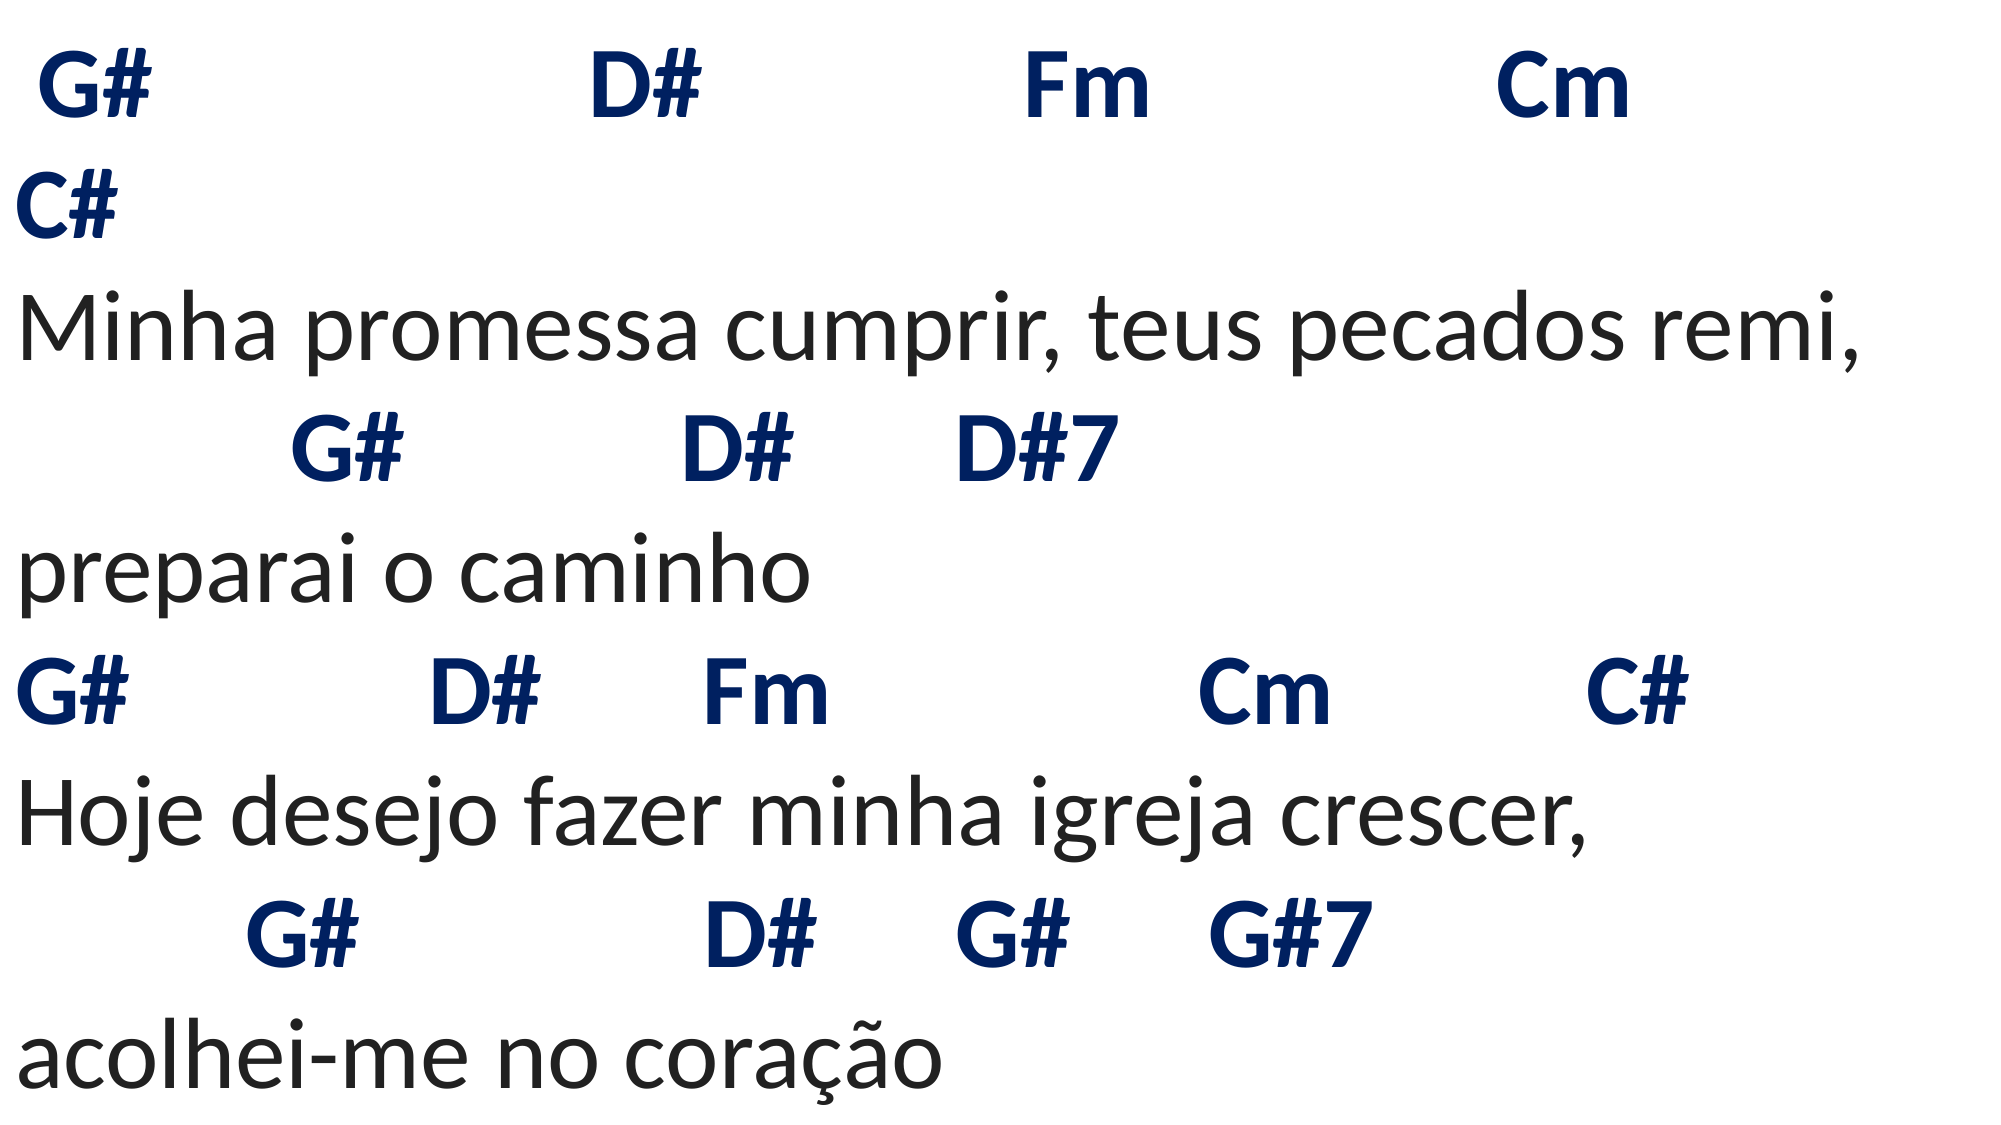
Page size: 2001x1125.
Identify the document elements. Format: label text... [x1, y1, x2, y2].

title G# D# Fm Cm C# Minha promessa cumprir, teus pecados remi, G# D# D#7 preparai o caminho G# D# Fm Cm C# Hoje desejo fazer minha igreja crescer, G# D# G# G#7 acolhei-me no coração [0, 0, 2000, 1125]
